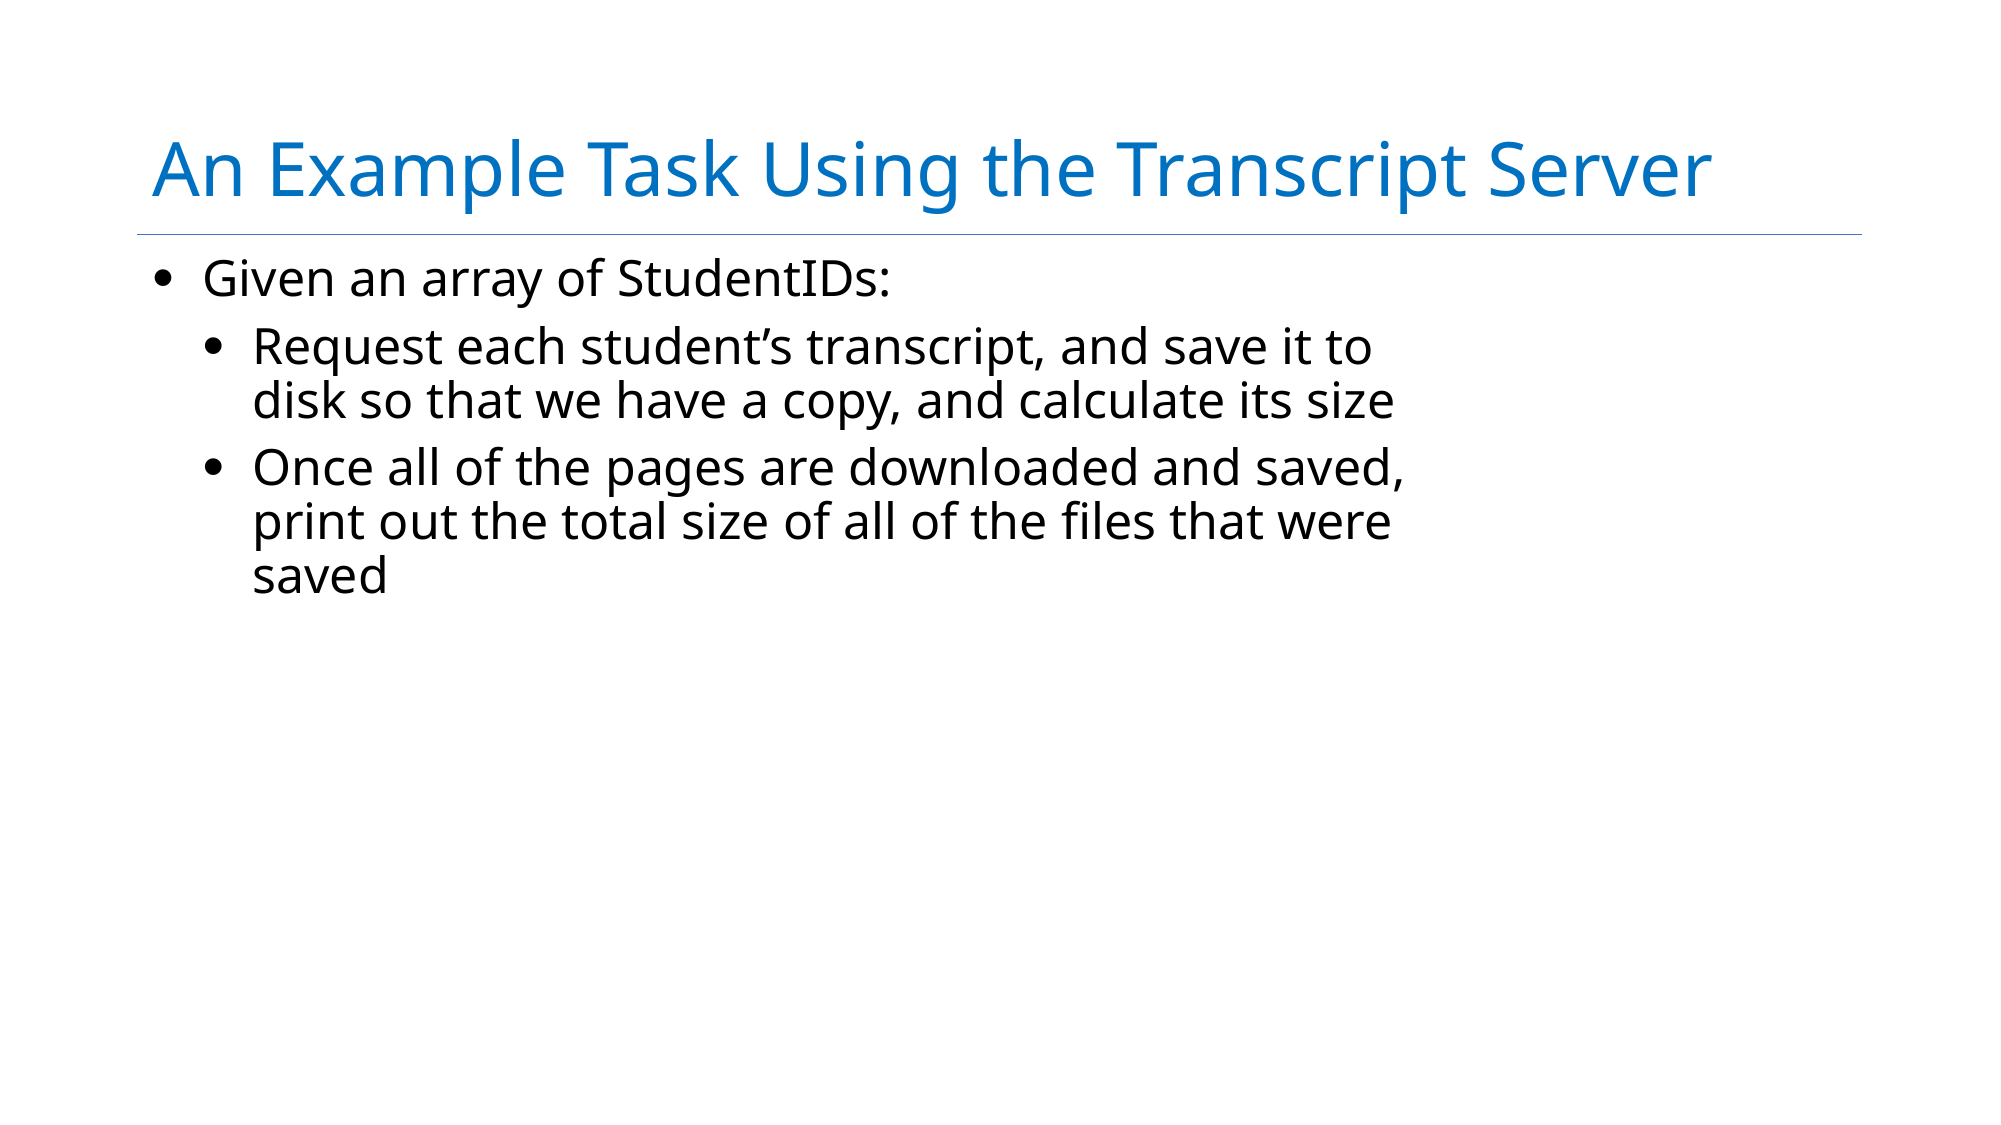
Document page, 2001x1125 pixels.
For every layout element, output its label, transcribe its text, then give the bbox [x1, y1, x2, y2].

title An Example Task Using the Transcript Server [137, 3, 1863, 221]
list Given an array of StudentIDs: Request each student’s transcript, and save it to disk so that we have a copy, and calculate its size Once all of the pages are downloaded and saved, print out the total size of all of the files that were saved [137, 246, 1432, 960]
